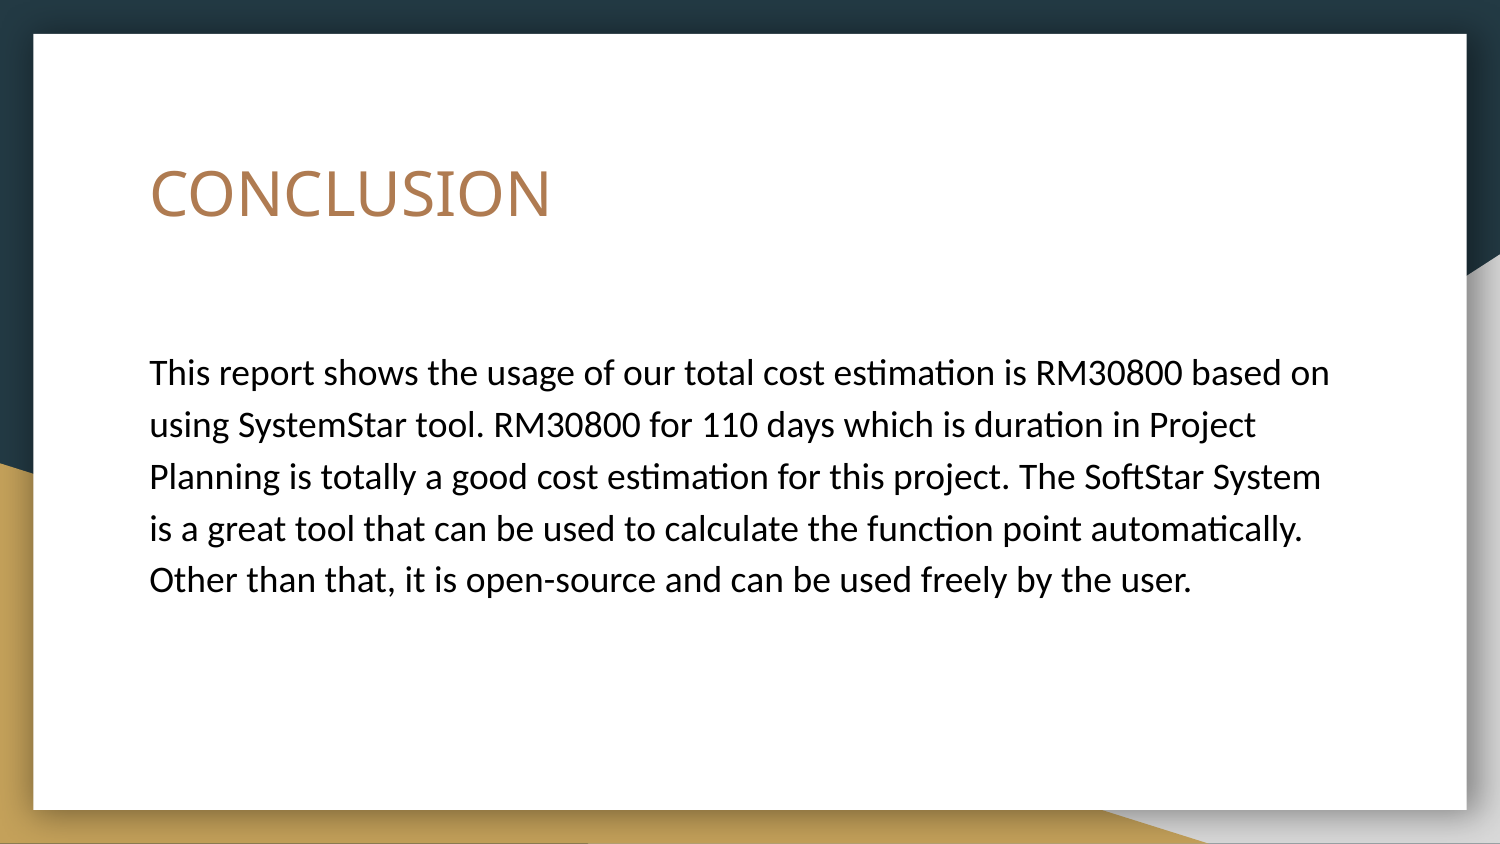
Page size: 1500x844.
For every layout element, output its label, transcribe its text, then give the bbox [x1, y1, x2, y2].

title CONCLUSION [134, 138, 1366, 296]
list This report shows the usage of our total cost estimation is RM30800 based on using SystemStar tool. RM30800 for 110 days which is duration in Project Planning is totally a good cost estimation for this project. The SoftStar System is a great tool that can be used to calculate the function point automatically. Other than that, it is open-source and can be used freely by the user. [134, 326, 1366, 729]
